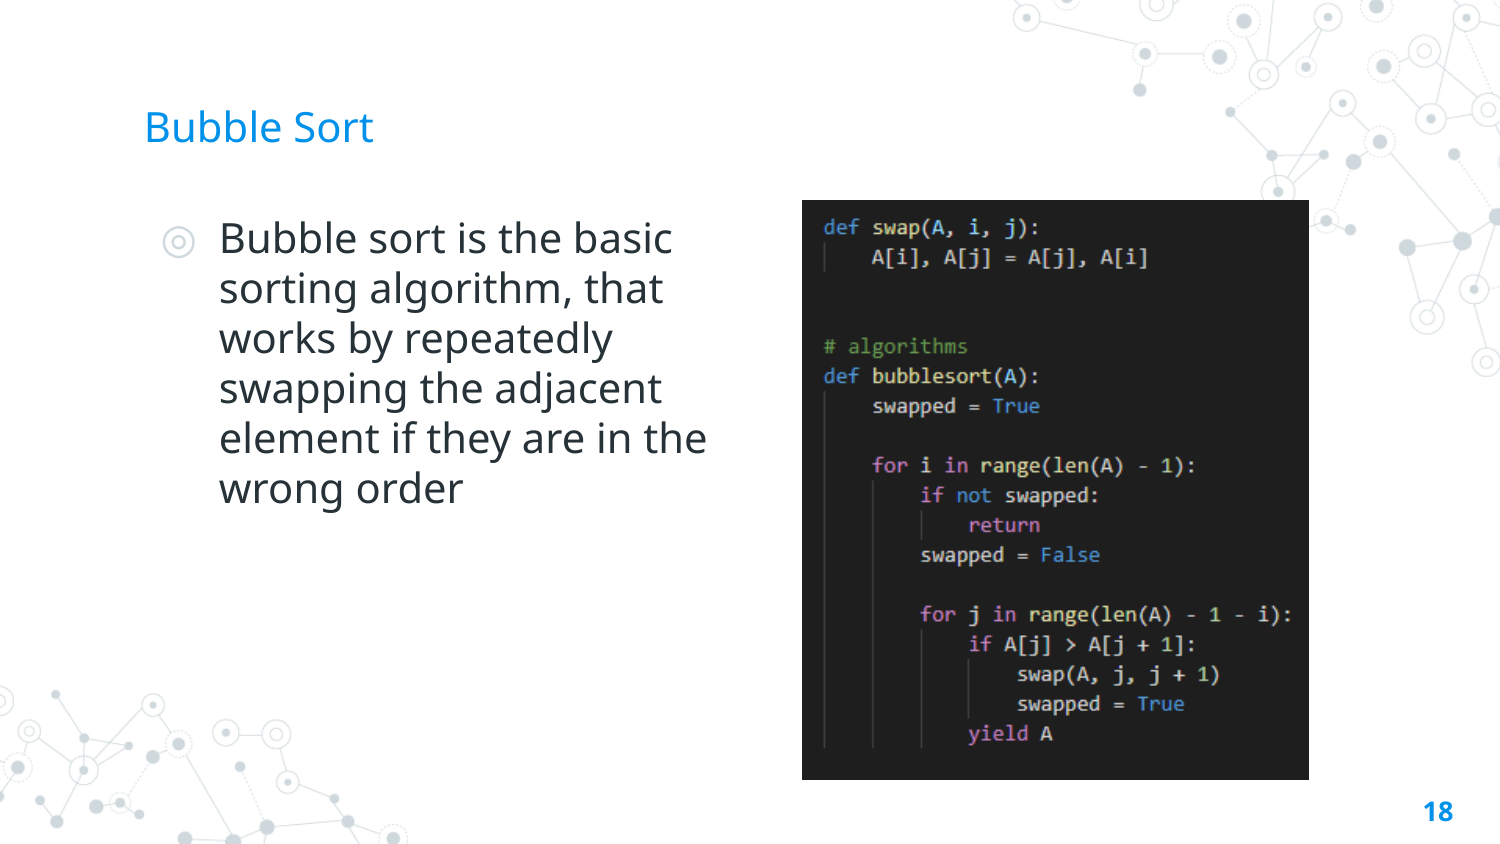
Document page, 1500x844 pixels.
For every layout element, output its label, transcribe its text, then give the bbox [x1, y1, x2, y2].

list Bubble sort is the basic sorting algorithm, that works by repeatedly swapping the adjacent element if they are in the wrong order [128, 196, 732, 808]
picture [0, 0, 1500, 844]
slide_number 18 [1378, 779, 1469, 844]
title Bubble Sort [128, 50, 1372, 166]
